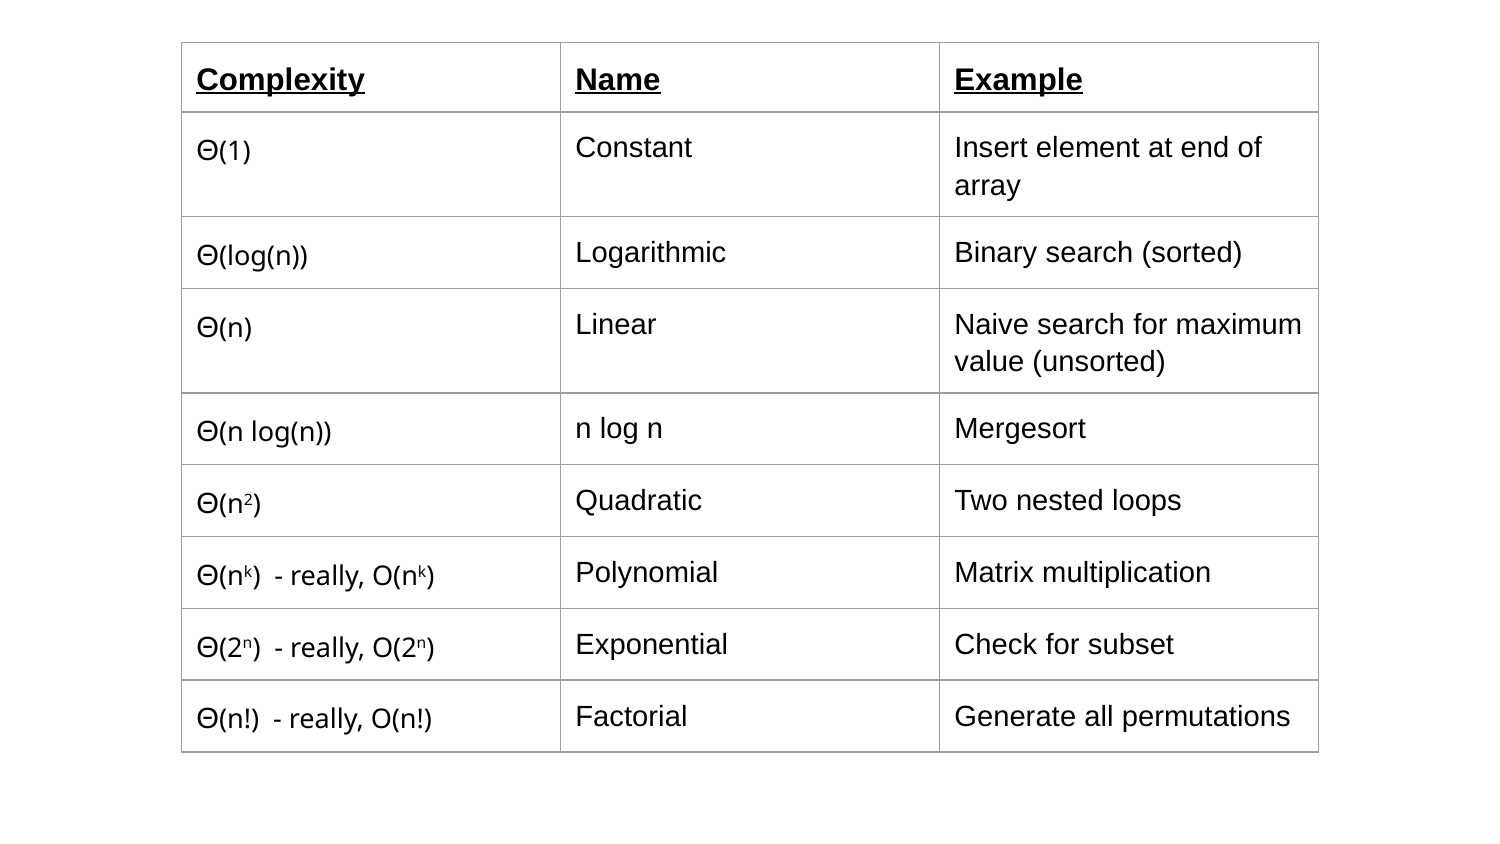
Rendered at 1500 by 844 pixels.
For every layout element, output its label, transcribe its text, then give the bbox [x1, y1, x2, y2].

table_cell Logarithmic [561, 217, 939, 288]
table_cell Generate all permutations [940, 681, 1318, 751]
table_header Example [940, 43, 1318, 111]
table_cell Insert element at end of array [940, 113, 1318, 216]
table_cell Exponential [561, 609, 939, 679]
table_cell Two nested loops [940, 465, 1318, 536]
table_cell Factorial [561, 681, 939, 751]
table_cell Θ(2n) - really, O(2n) [182, 609, 560, 679]
table_cell Θ(nk) - really, O(nk) [182, 537, 560, 608]
table_cell Matrix multiplication [940, 537, 1318, 608]
table_cell Check for subset [940, 609, 1318, 679]
table_cell Θ(n) [182, 289, 560, 392]
table_cell Θ(n log(n)) [182, 394, 560, 464]
table_cell Polynomial [561, 537, 939, 608]
table_cell Constant [561, 113, 939, 216]
table_cell Θ(n!) - really, O(n!) [182, 681, 560, 751]
table_cell n log n [561, 394, 939, 464]
table_cell Quadratic [561, 465, 939, 536]
table_header Complexity [182, 43, 560, 111]
table_header Name [561, 43, 939, 111]
table_cell Θ(1) [182, 113, 560, 216]
table_cell Θ(log(n)) [182, 217, 560, 288]
table_cell Binary search (sorted) [940, 217, 1318, 288]
table_cell Mergesort [940, 394, 1318, 464]
table_cell Naive search for maximum value (unsorted) [940, 289, 1318, 392]
table_cell Θ(n2) [182, 465, 560, 536]
table_cell Linear [561, 289, 939, 392]
